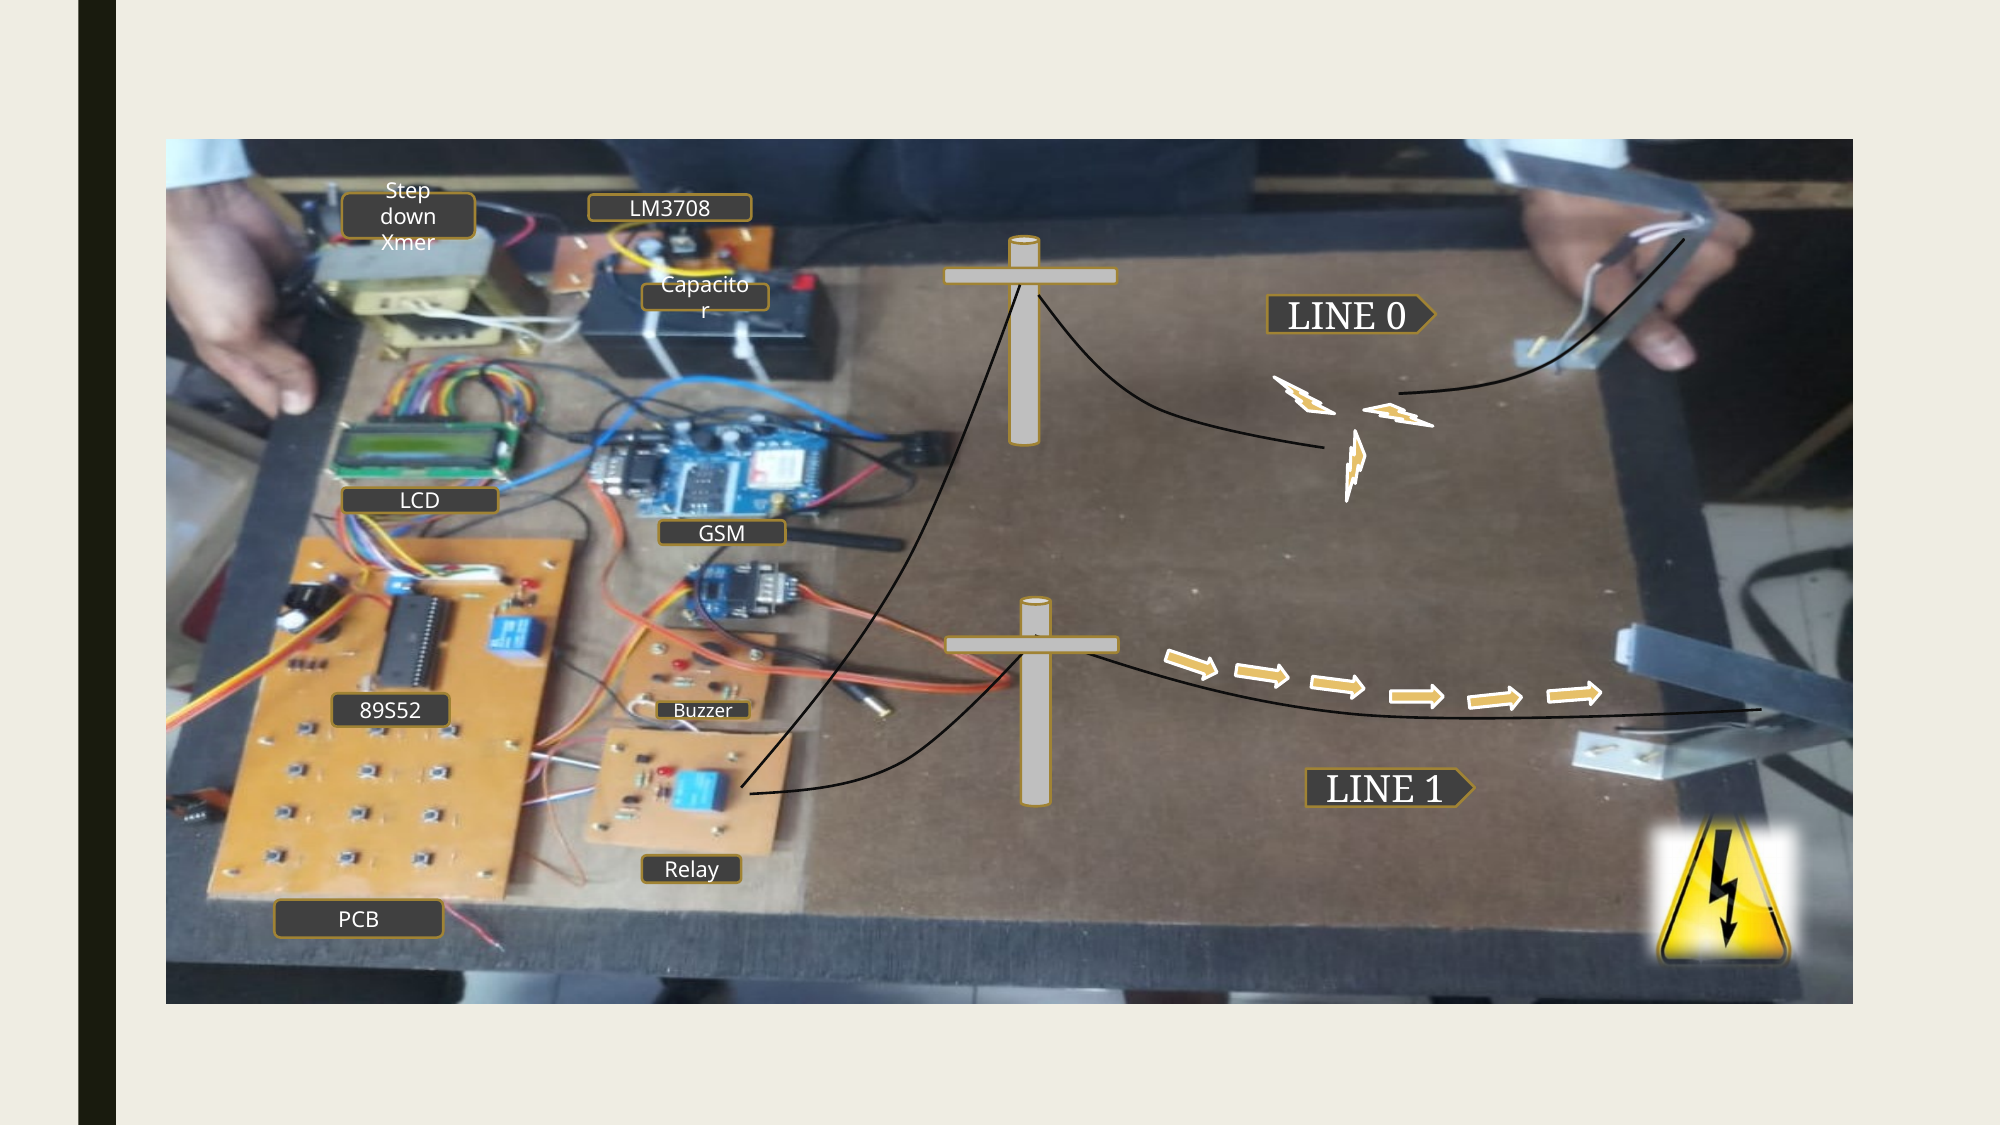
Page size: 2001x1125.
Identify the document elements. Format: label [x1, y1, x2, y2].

picture [166, 139, 1853, 1004]
